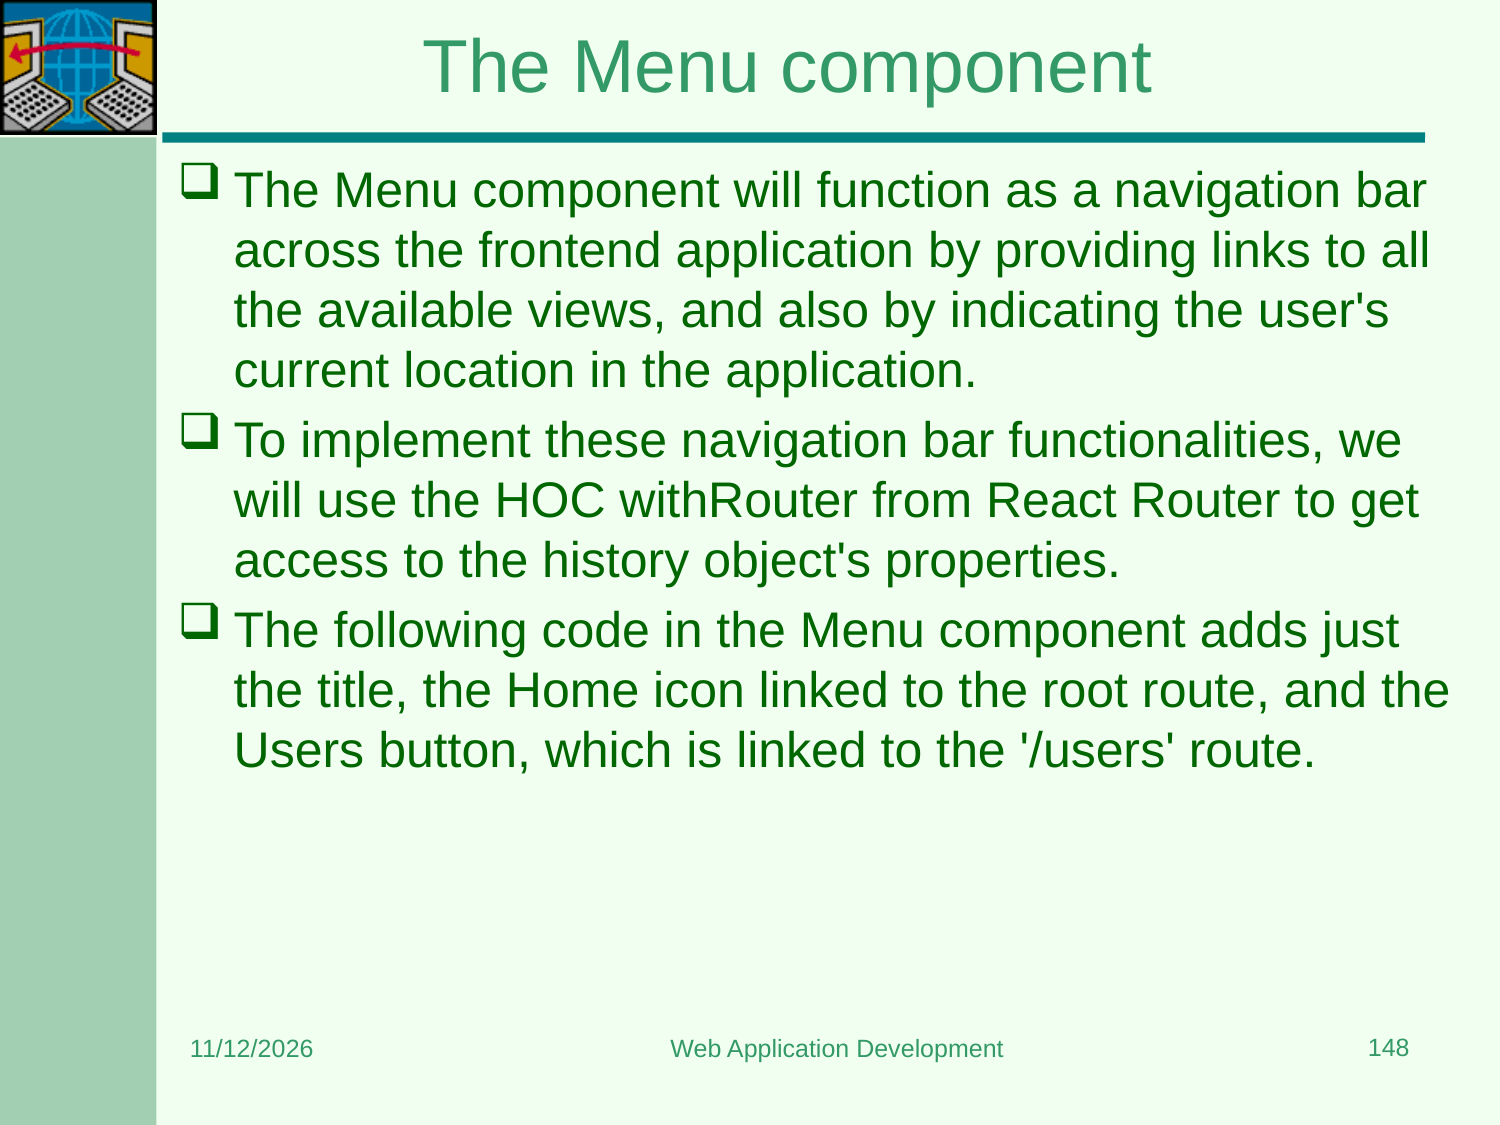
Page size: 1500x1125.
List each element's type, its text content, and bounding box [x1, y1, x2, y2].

footer Web Application Development [462, 1024, 1213, 1104]
title The Menu component [150, 0, 1425, 125]
slide_number 148 [1237, 1024, 1426, 1103]
picture [0, 0, 157, 135]
list The Menu component will function as a navigation bar across the frontend application by providing links to all the available views, and also by indicating the user's current location in the application. To implement these navigation bar functionalities, we will use the HOC withRouter from React Router to get access to the history object's properties. The following code in the Menu component adds just the title, the Home icon linked to the root route, and the Users button, which is linked to the '/users' route. [162, 149, 1488, 1013]
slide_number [174, 1024, 438, 1104]
